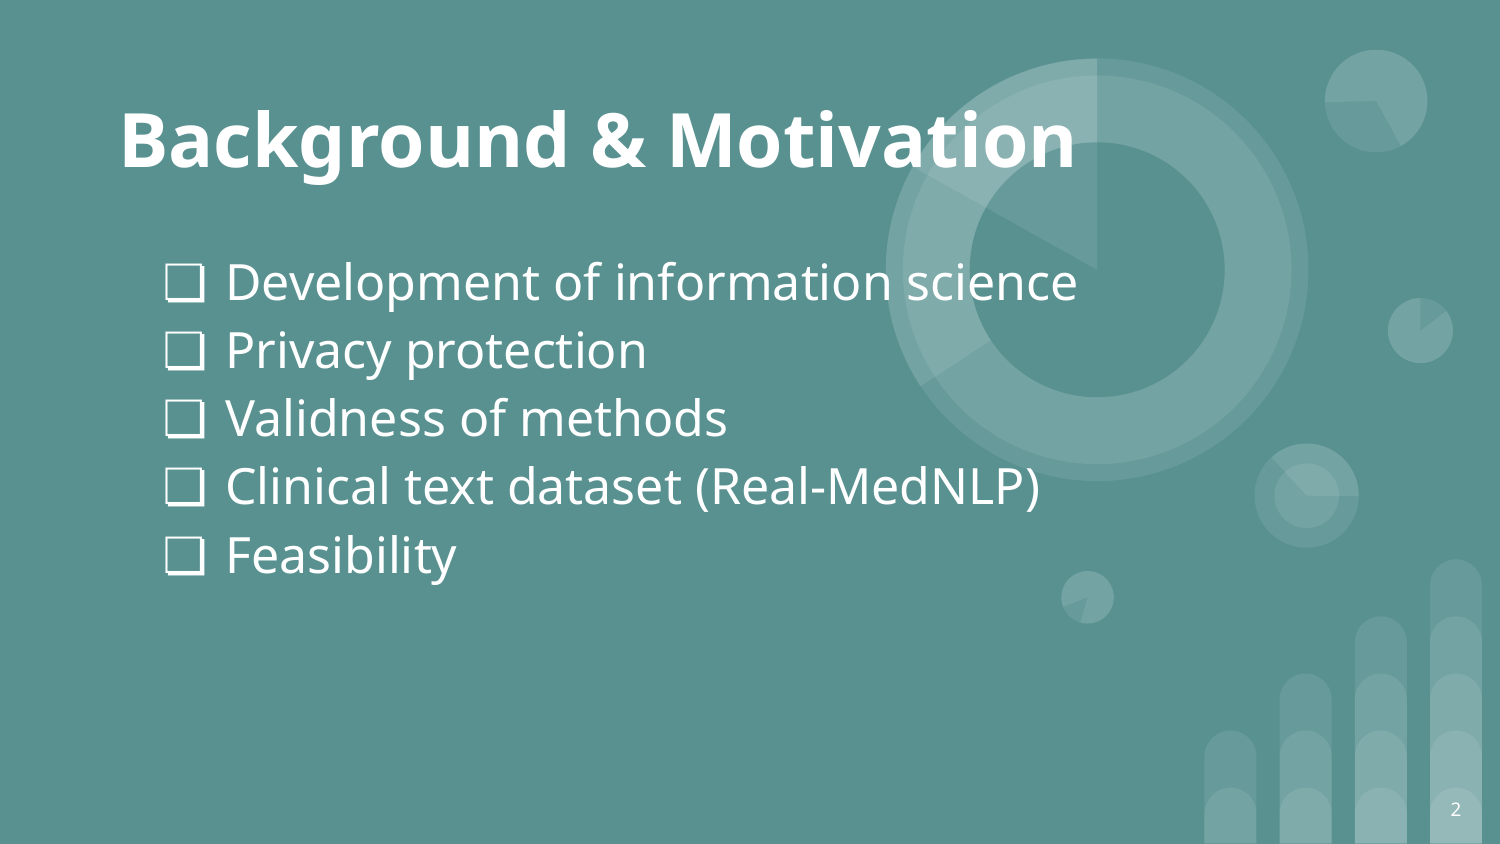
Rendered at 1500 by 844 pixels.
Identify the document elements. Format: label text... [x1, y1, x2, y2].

slide_number ‹#› [1386, 777, 1477, 842]
subtitle Development of information science Privacy protection Validness of methods Clinical text dataset (Real-MedNLP) Feasibility [135, 231, 1154, 704]
title Background & Motivation [103, 61, 1177, 216]
